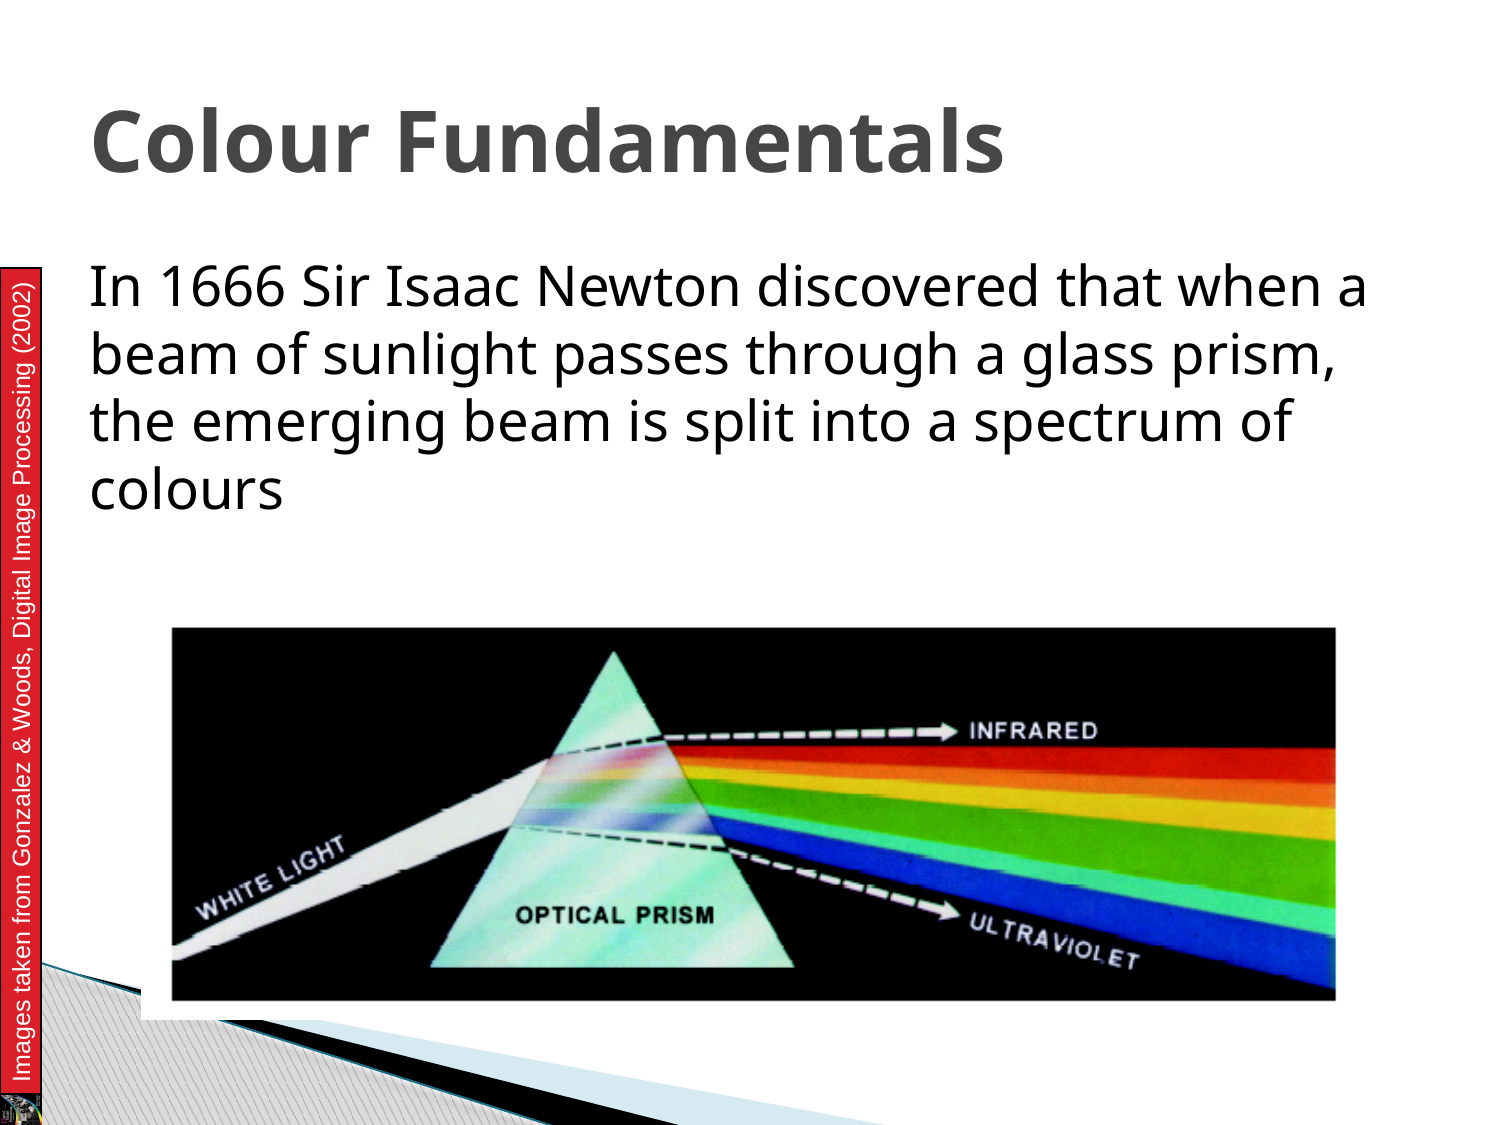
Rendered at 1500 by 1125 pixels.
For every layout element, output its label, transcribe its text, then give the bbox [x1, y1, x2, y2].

list In 1666 Sir Isaac Newton discovered that when a beam of sunlight passes through a glass prism, the emerging beam is split into a spectrum of colours [75, 243, 1425, 986]
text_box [0, 267, 43, 1125]
picture [140, 616, 1362, 1020]
title Colour Fundamentals [75, 45, 1425, 233]
